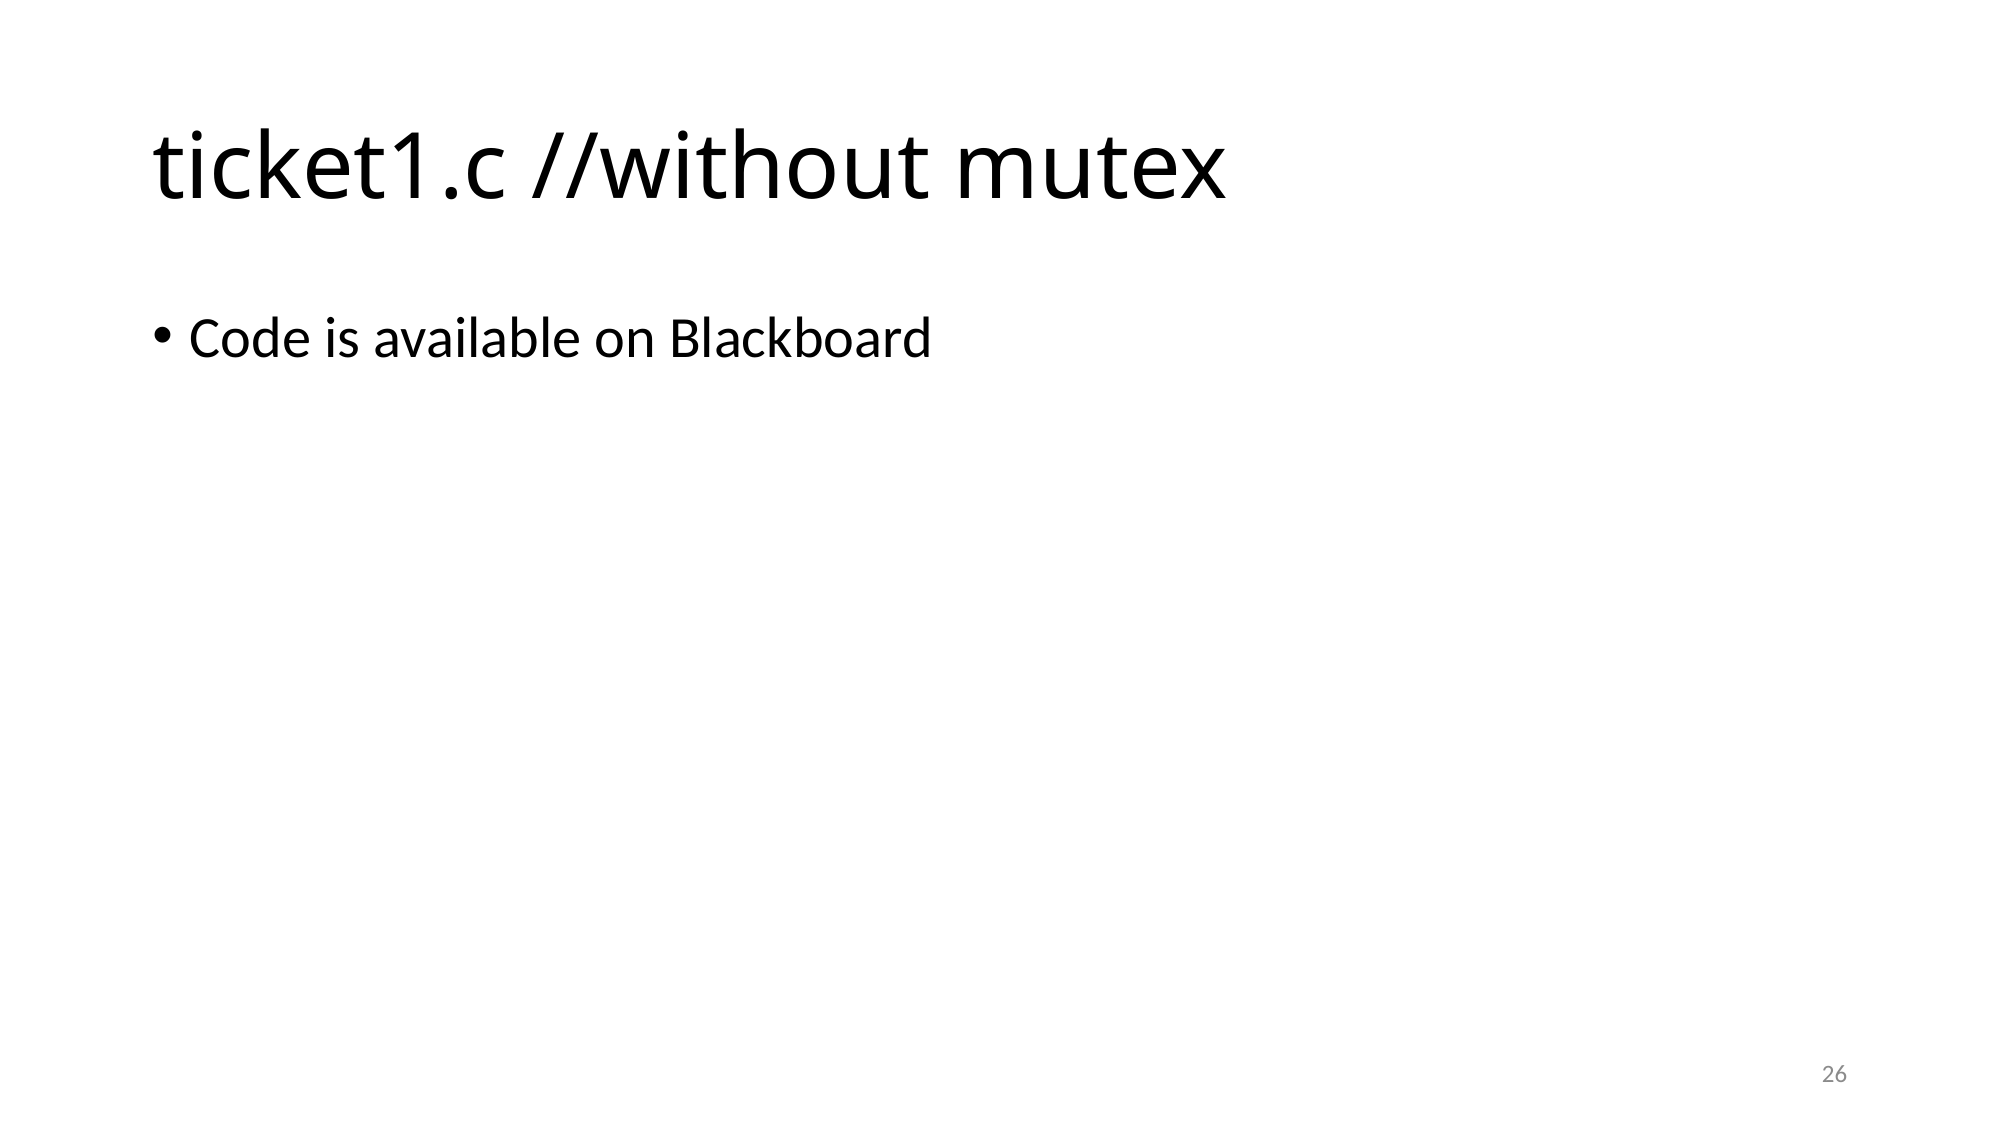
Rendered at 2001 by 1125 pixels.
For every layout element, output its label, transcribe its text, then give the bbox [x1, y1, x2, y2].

list Code is available on Blackboard [137, 299, 1863, 1014]
slide_number 26 [1412, 1042, 1863, 1103]
title ticket1.c //without mutex [137, 59, 1863, 278]
